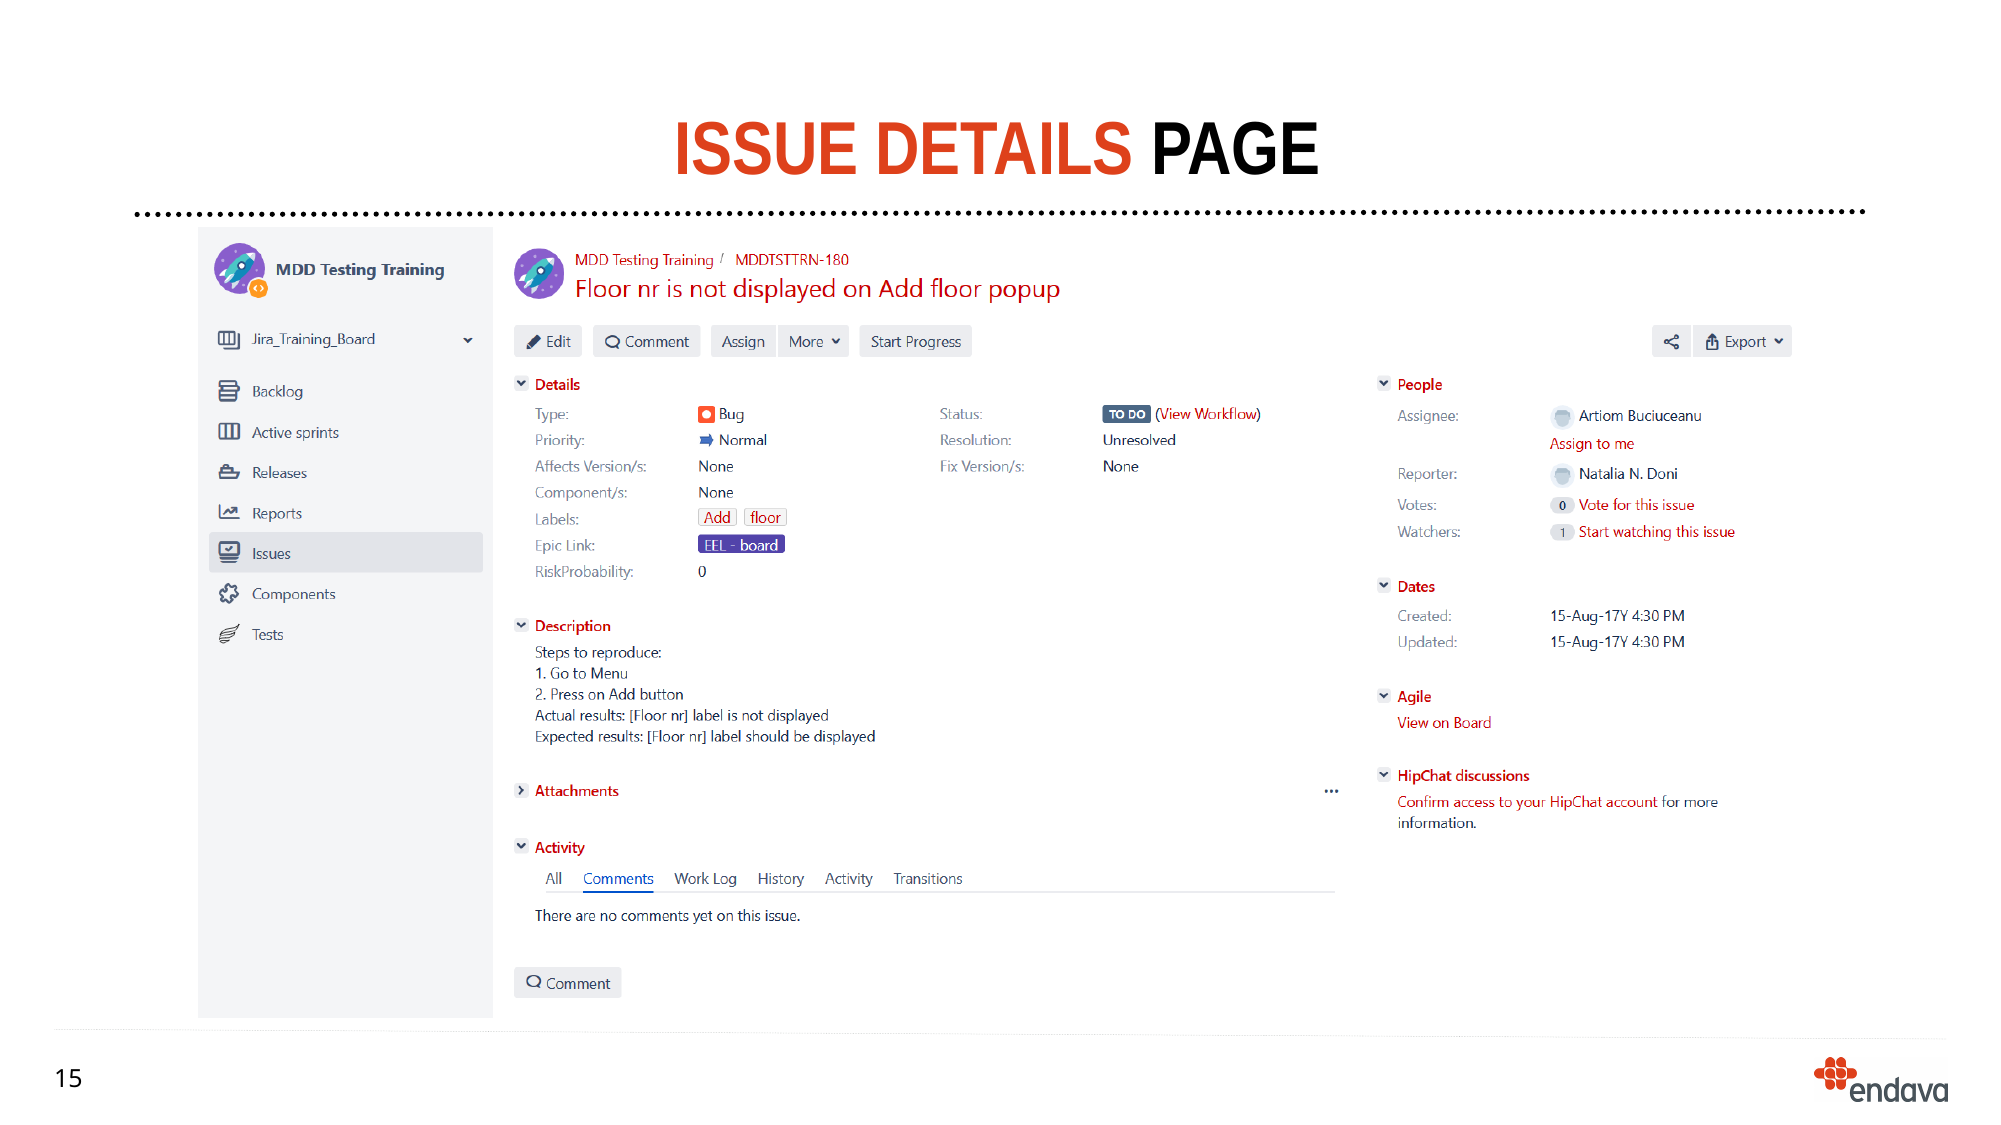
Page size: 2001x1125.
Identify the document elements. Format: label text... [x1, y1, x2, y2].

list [198, 227, 1812, 1018]
title ISSUE DETAILS PAGE [198, 26, 1812, 195]
picture [1814, 1057, 1948, 1102]
